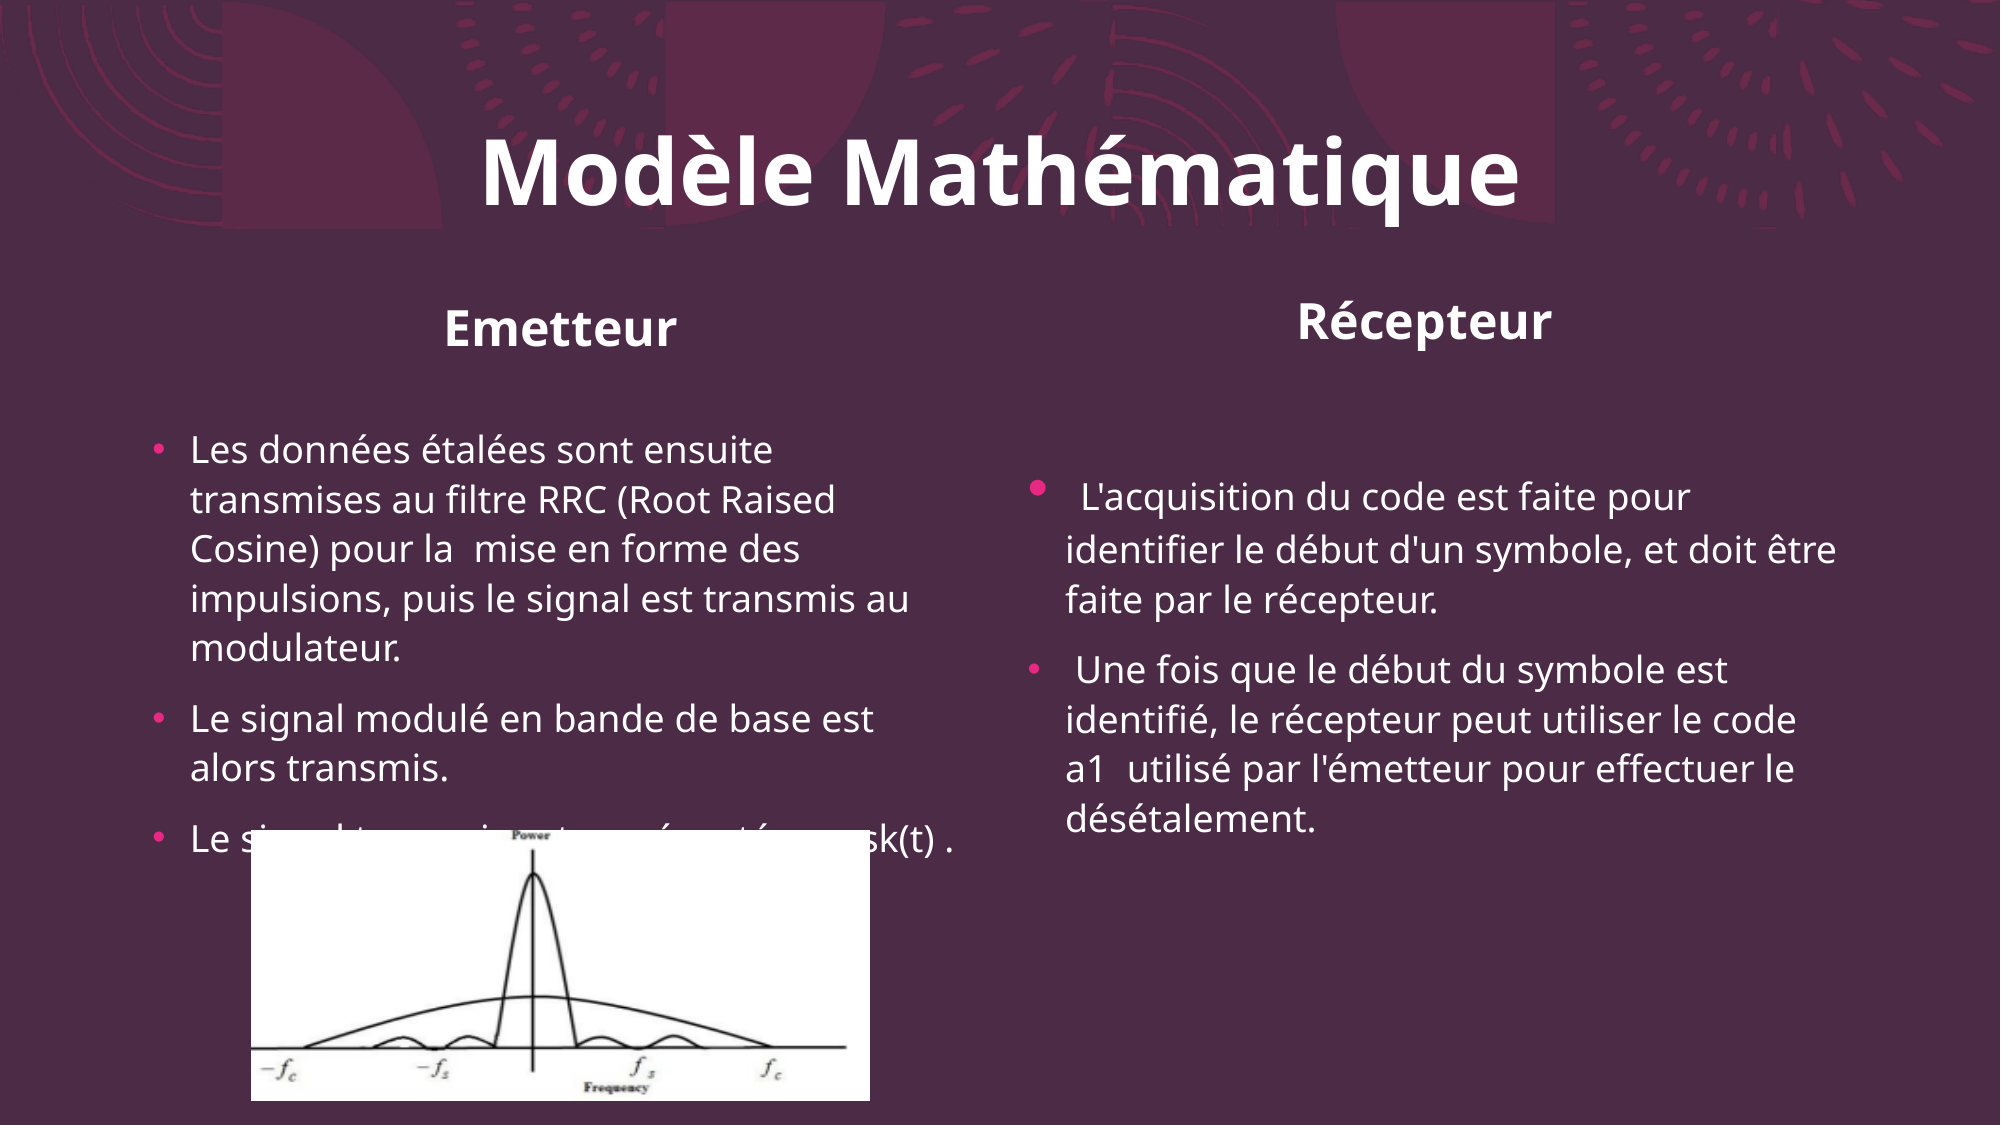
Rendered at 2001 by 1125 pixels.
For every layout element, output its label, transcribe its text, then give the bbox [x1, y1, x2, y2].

list Récepteur [999, 222, 1851, 358]
list L'acquisition du code est faite pour identifier le début d'un symbole, et doit être faite par le récepteur. Une fois que le début du symbole est identifié, le récepteur peut utiliser le code a1 utilisé par l'émetteur pour effectuer le désétalement. [1012, 437, 1863, 1016]
picture [251, 830, 870, 1101]
list Emetteur [137, 229, 984, 341]
list Les données étalées sont ensuite transmises au filtre RRC (Root Raised Cosine) pour la mise en forme des impulsions, puis le signal est transmis au modulateur. Le signal modulé en bande de base est alors transmis. Le signal transmis est représenté par sk(t) . [137, 341, 984, 1125]
title Modèle Mathématique [137, 59, 1863, 278]
